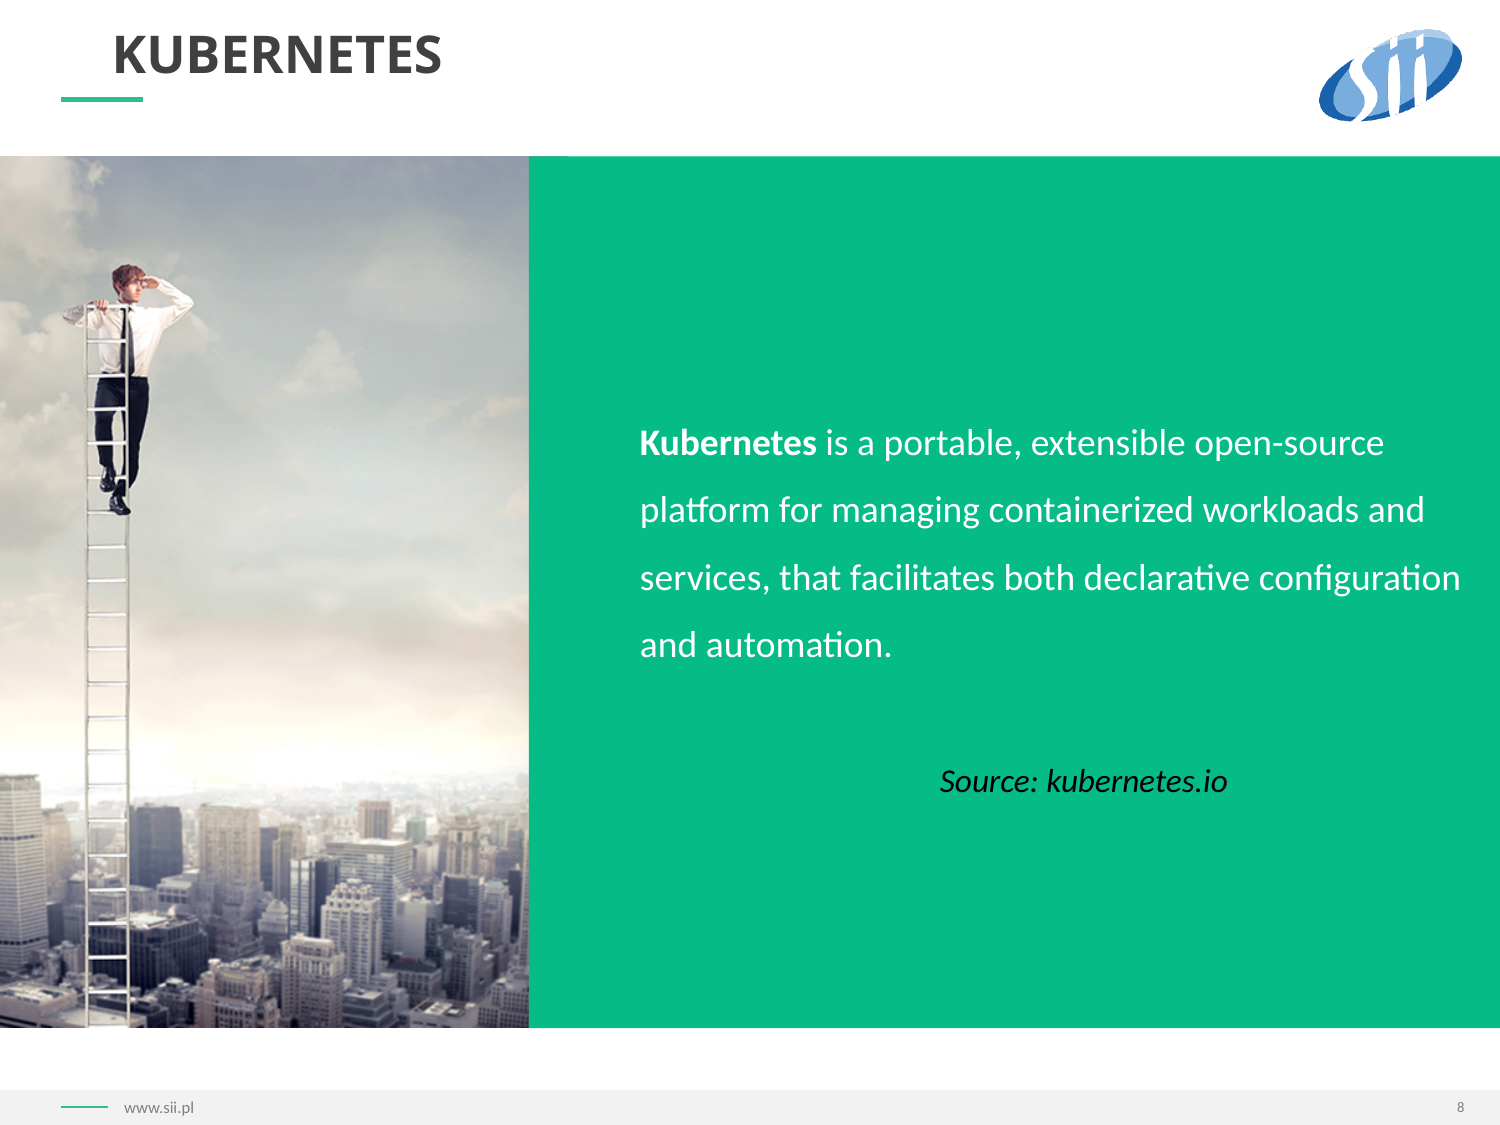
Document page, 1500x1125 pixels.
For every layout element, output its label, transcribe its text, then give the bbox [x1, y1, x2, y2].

text_box [528, 155, 1500, 1029]
title Kubernetes [96, 21, 1319, 125]
picture [0, 156, 568, 1029]
text_box Kubernetes is a portable, extensible open-source platform for managing containerized workloads and services, that facilitates both declarative configuration and automation. Source: kubernetes.io [568, 387, 1479, 808]
picture [1319, 28, 1463, 123]
